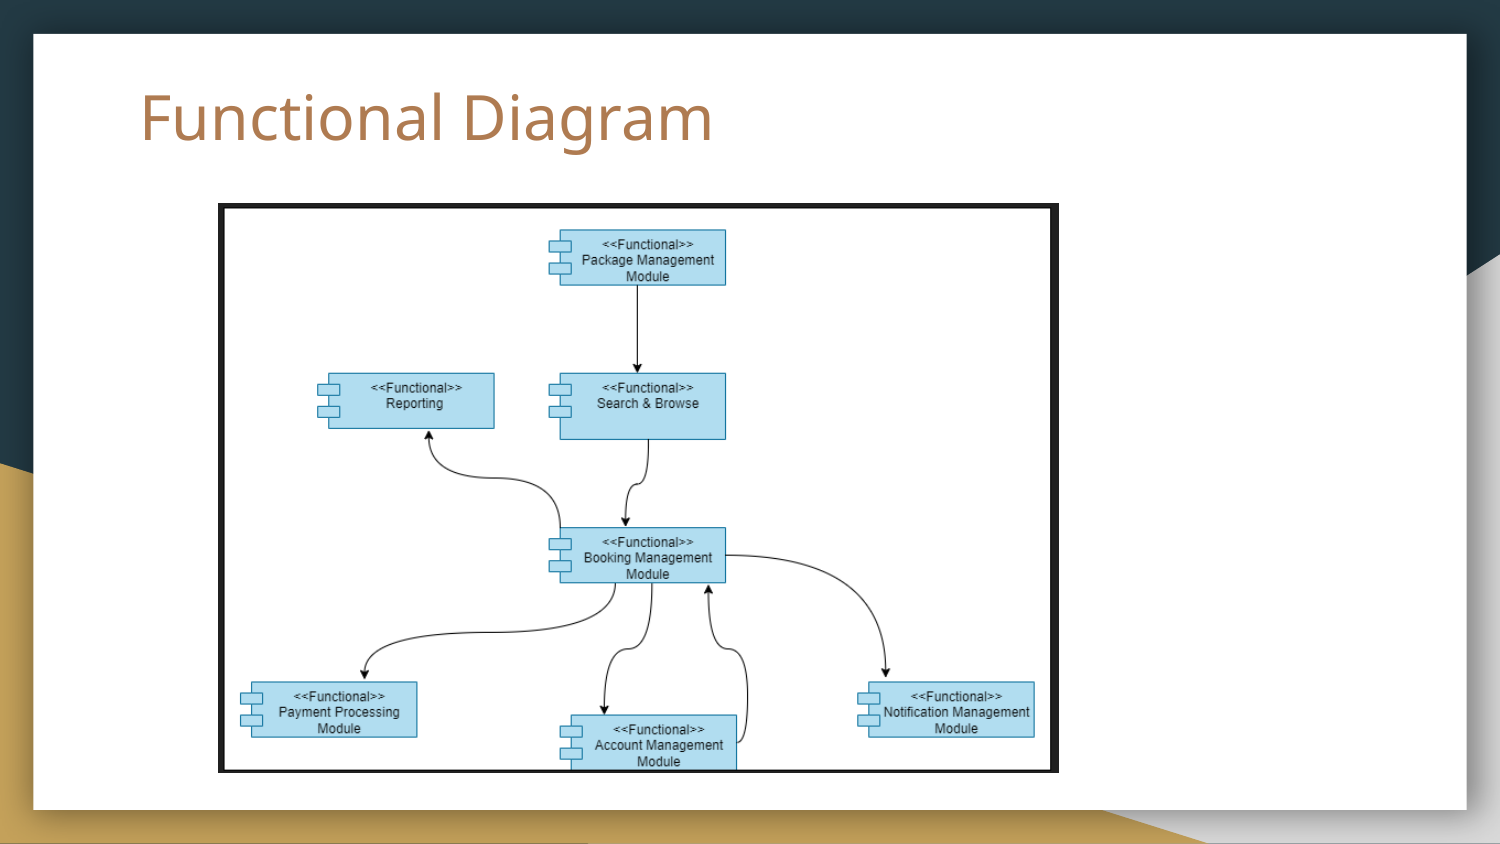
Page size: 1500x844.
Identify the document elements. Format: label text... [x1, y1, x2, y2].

picture [218, 203, 1059, 774]
title Functional Diagram [124, 58, 1356, 216]
